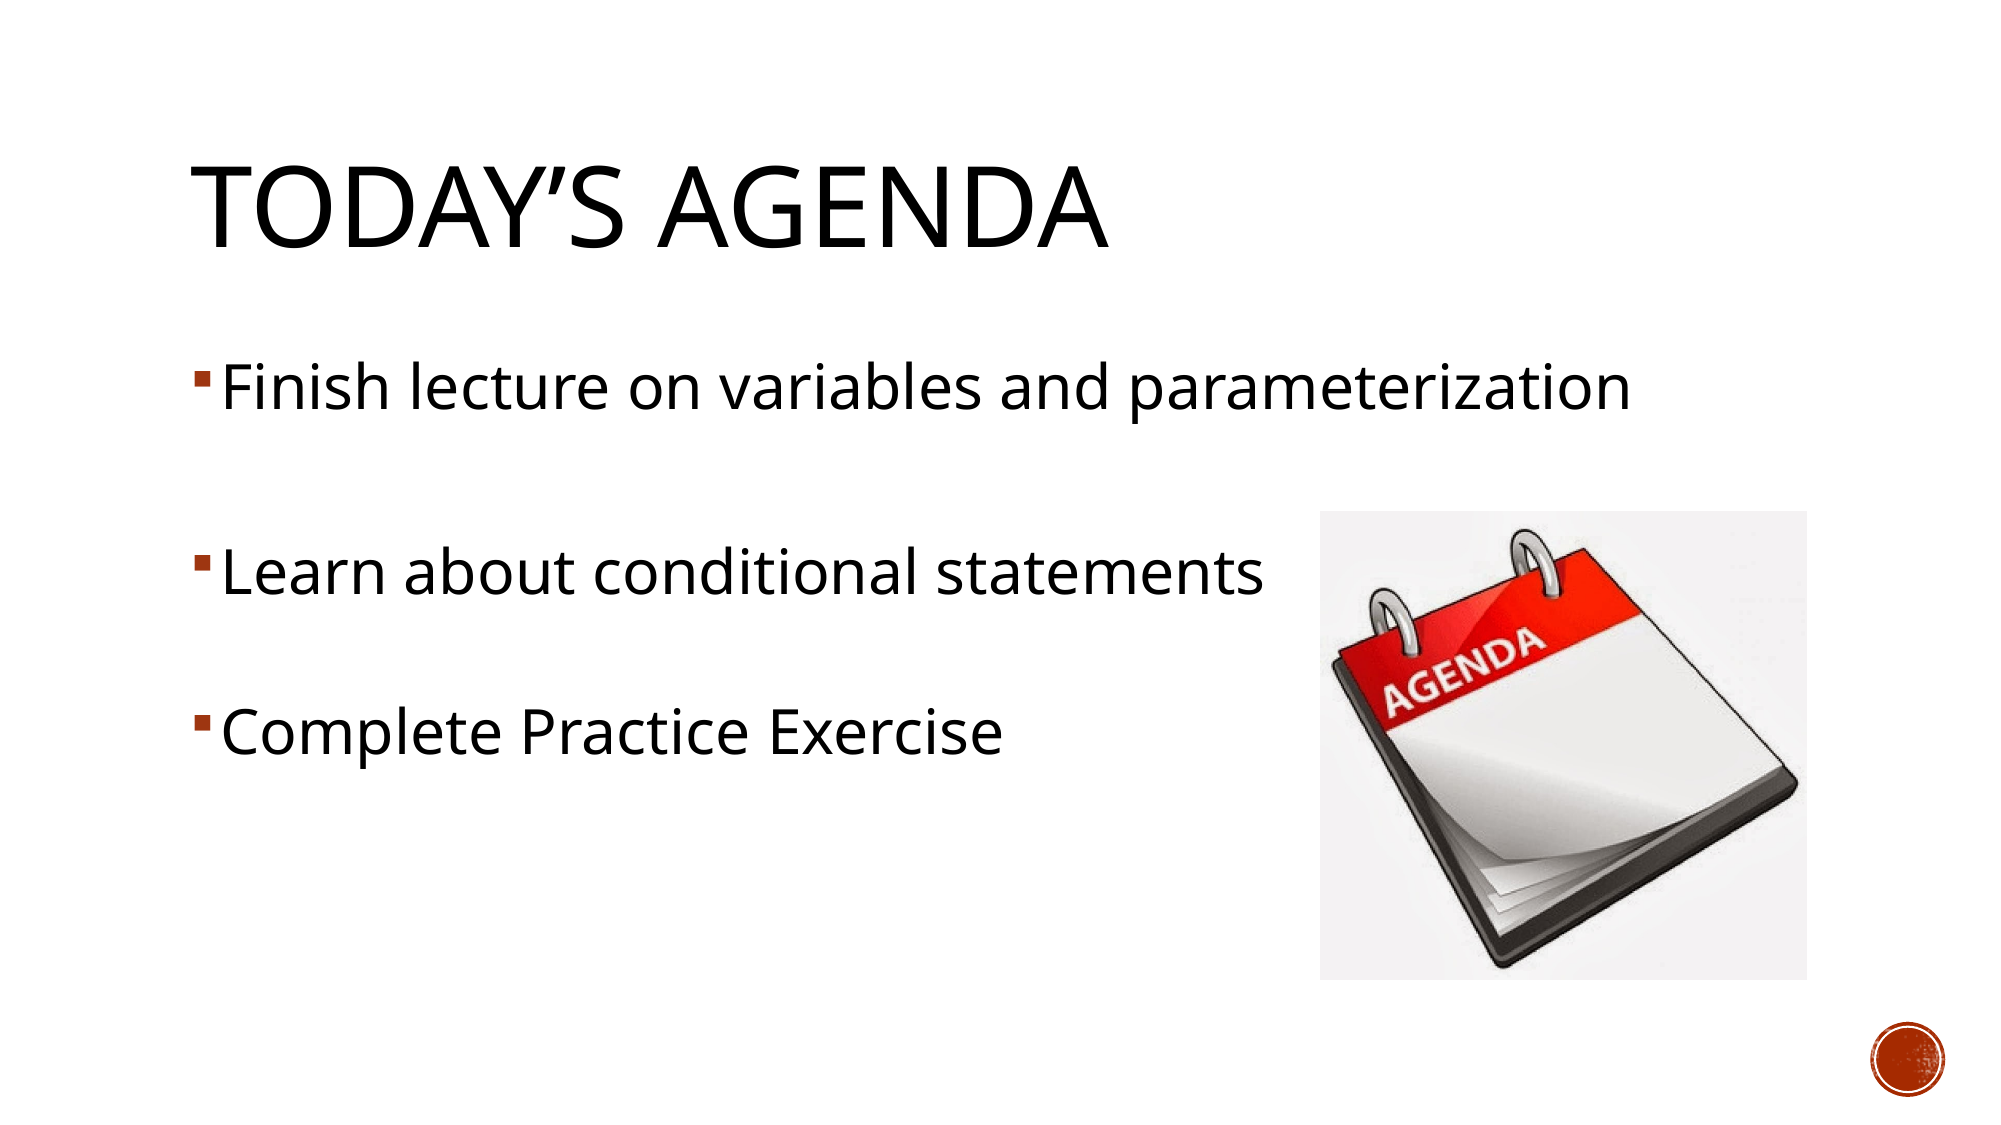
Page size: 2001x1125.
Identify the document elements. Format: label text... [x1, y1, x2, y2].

list Finish lecture on variables and parameterization Learn about conditional statements Complete Practice Exercise [175, 348, 1826, 1013]
picture [1320, 511, 1807, 980]
title Today’s agenda [175, 79, 1826, 344]
